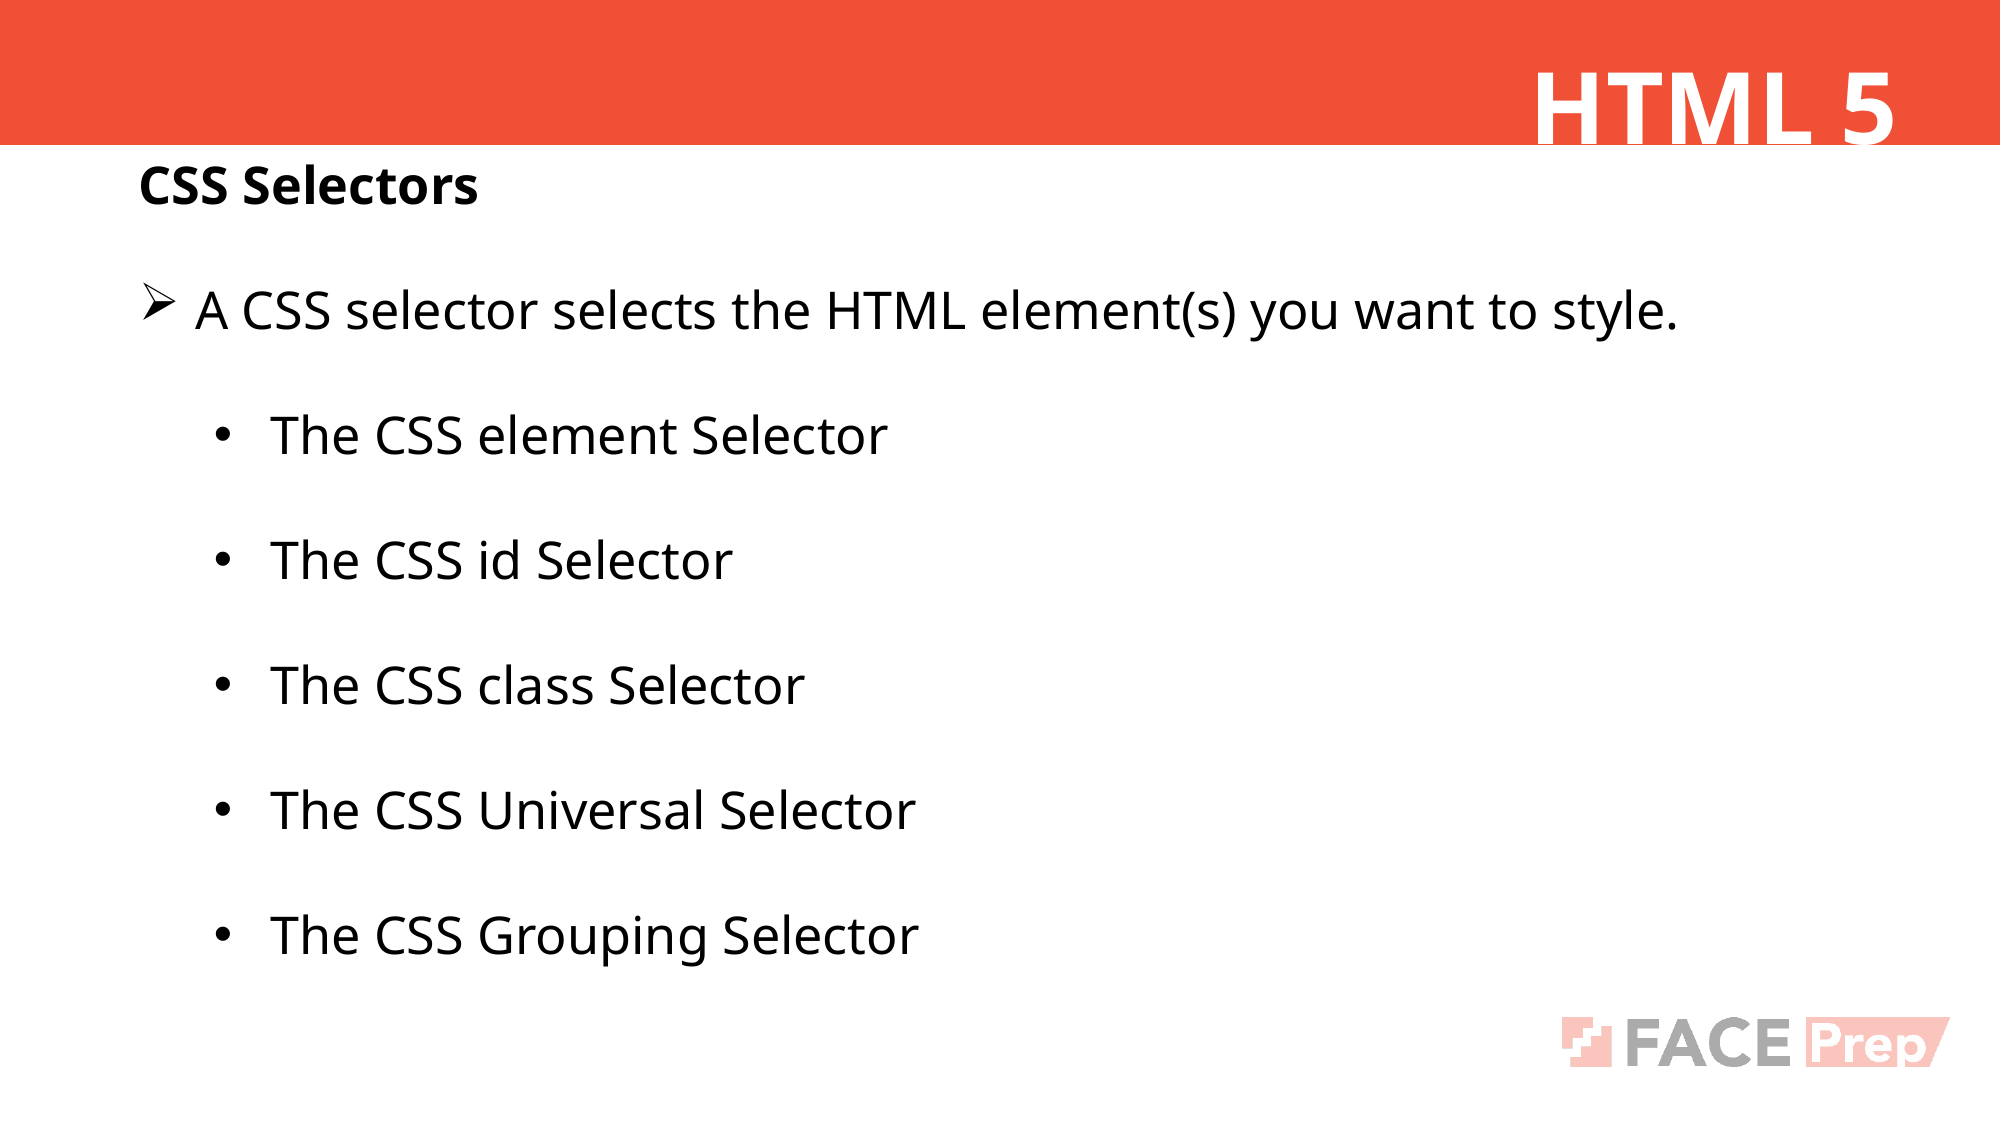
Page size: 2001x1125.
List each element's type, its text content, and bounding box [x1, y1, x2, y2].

text_box CSS Selectors A CSS selector selects the HTML element(s) you want to style. The CSS element Selector The CSS id Selector The CSS class Selector The CSS Universal Selector The CSS Grouping Selector [123, 145, 1914, 973]
text_box [0, 0, 2000, 145]
text_box HTML 5 [638, 37, 1914, 173]
picture [1562, 1017, 1950, 1067]
